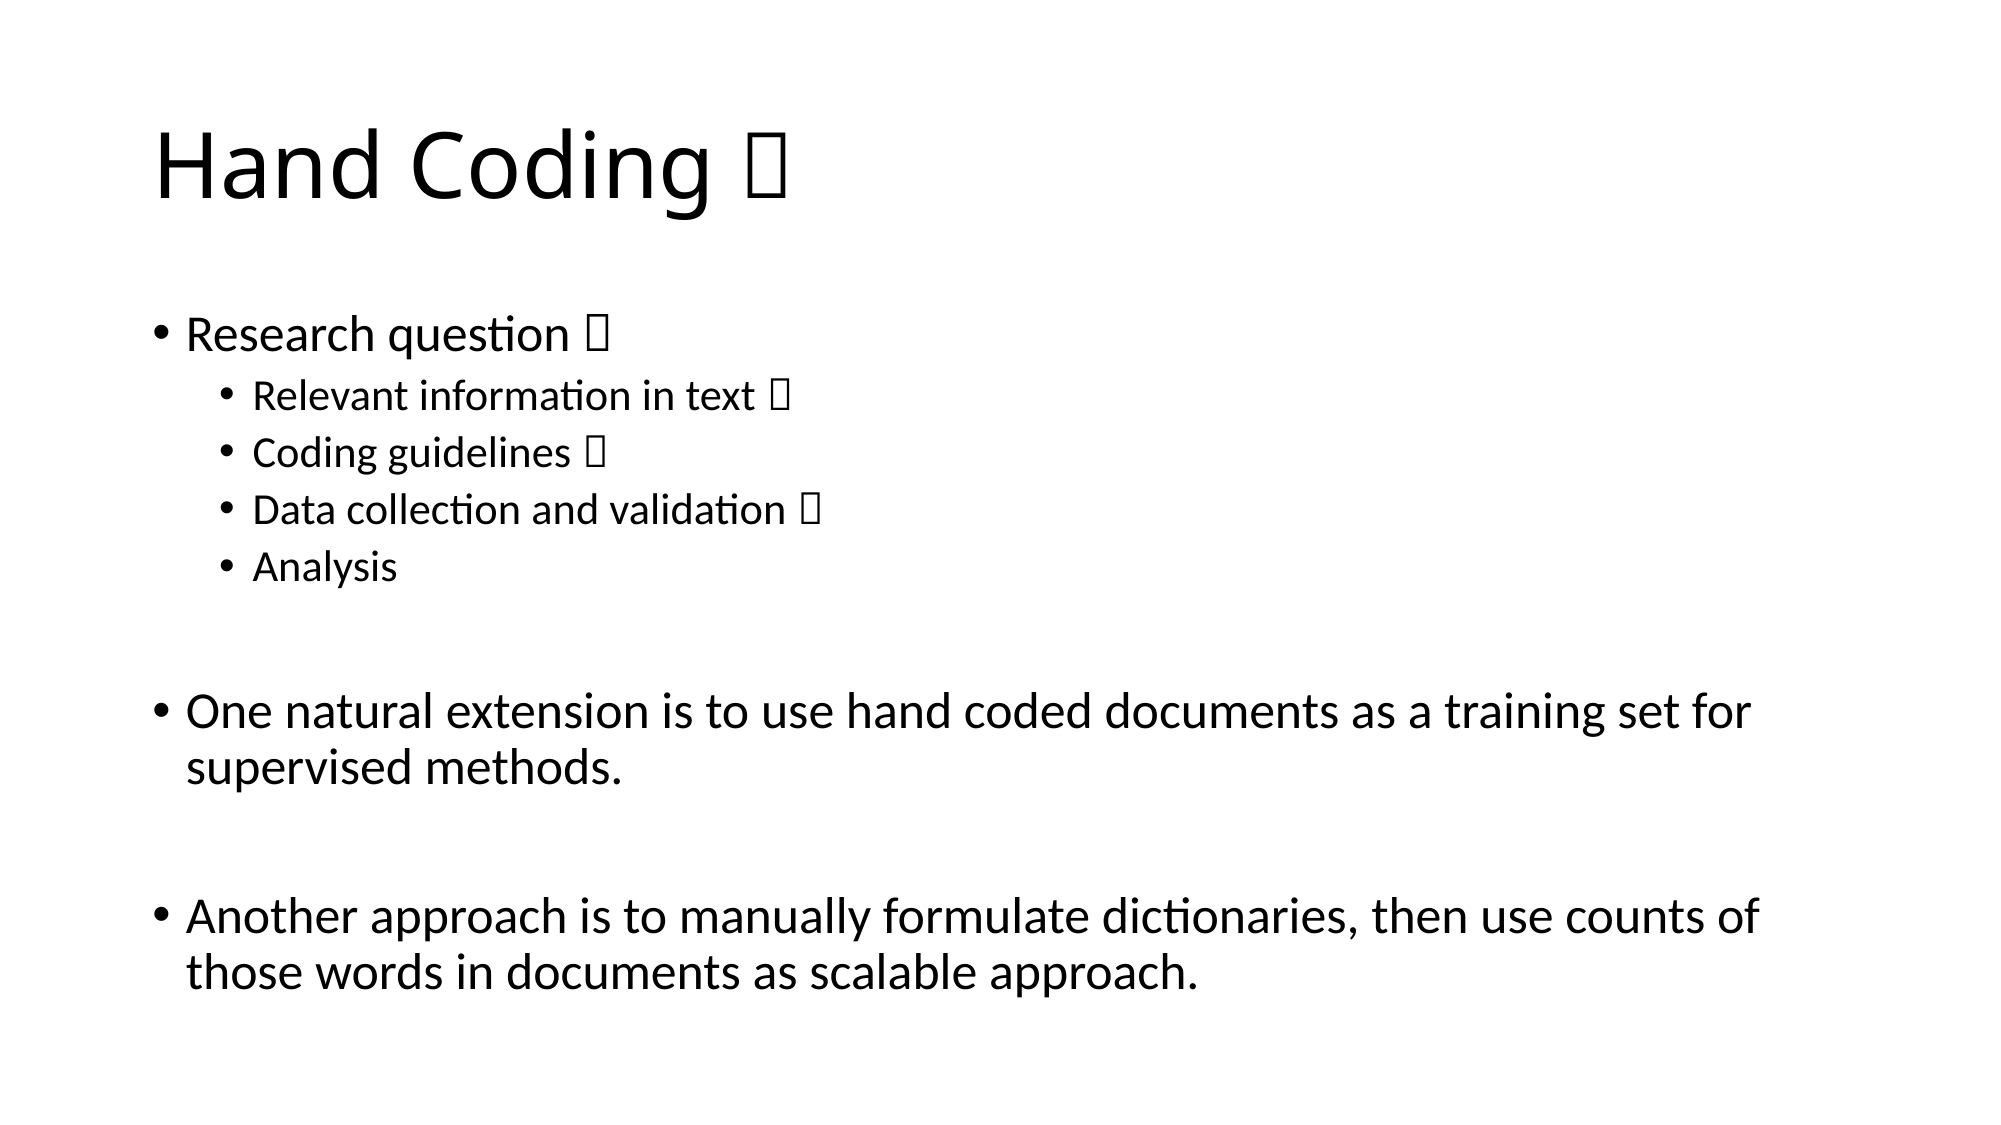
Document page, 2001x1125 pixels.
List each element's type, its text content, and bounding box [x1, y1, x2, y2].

list Research question  Relevant information in text  Coding guidelines  Data collection and validation  Analysis One natural extension is to use hand coded documents as a training set for supervised methods. Another approach is to manually formulate dictionaries, then use counts of those words in documents as scalable approach. [137, 299, 1888, 1014]
title Hand Coding  [137, 59, 1863, 278]
